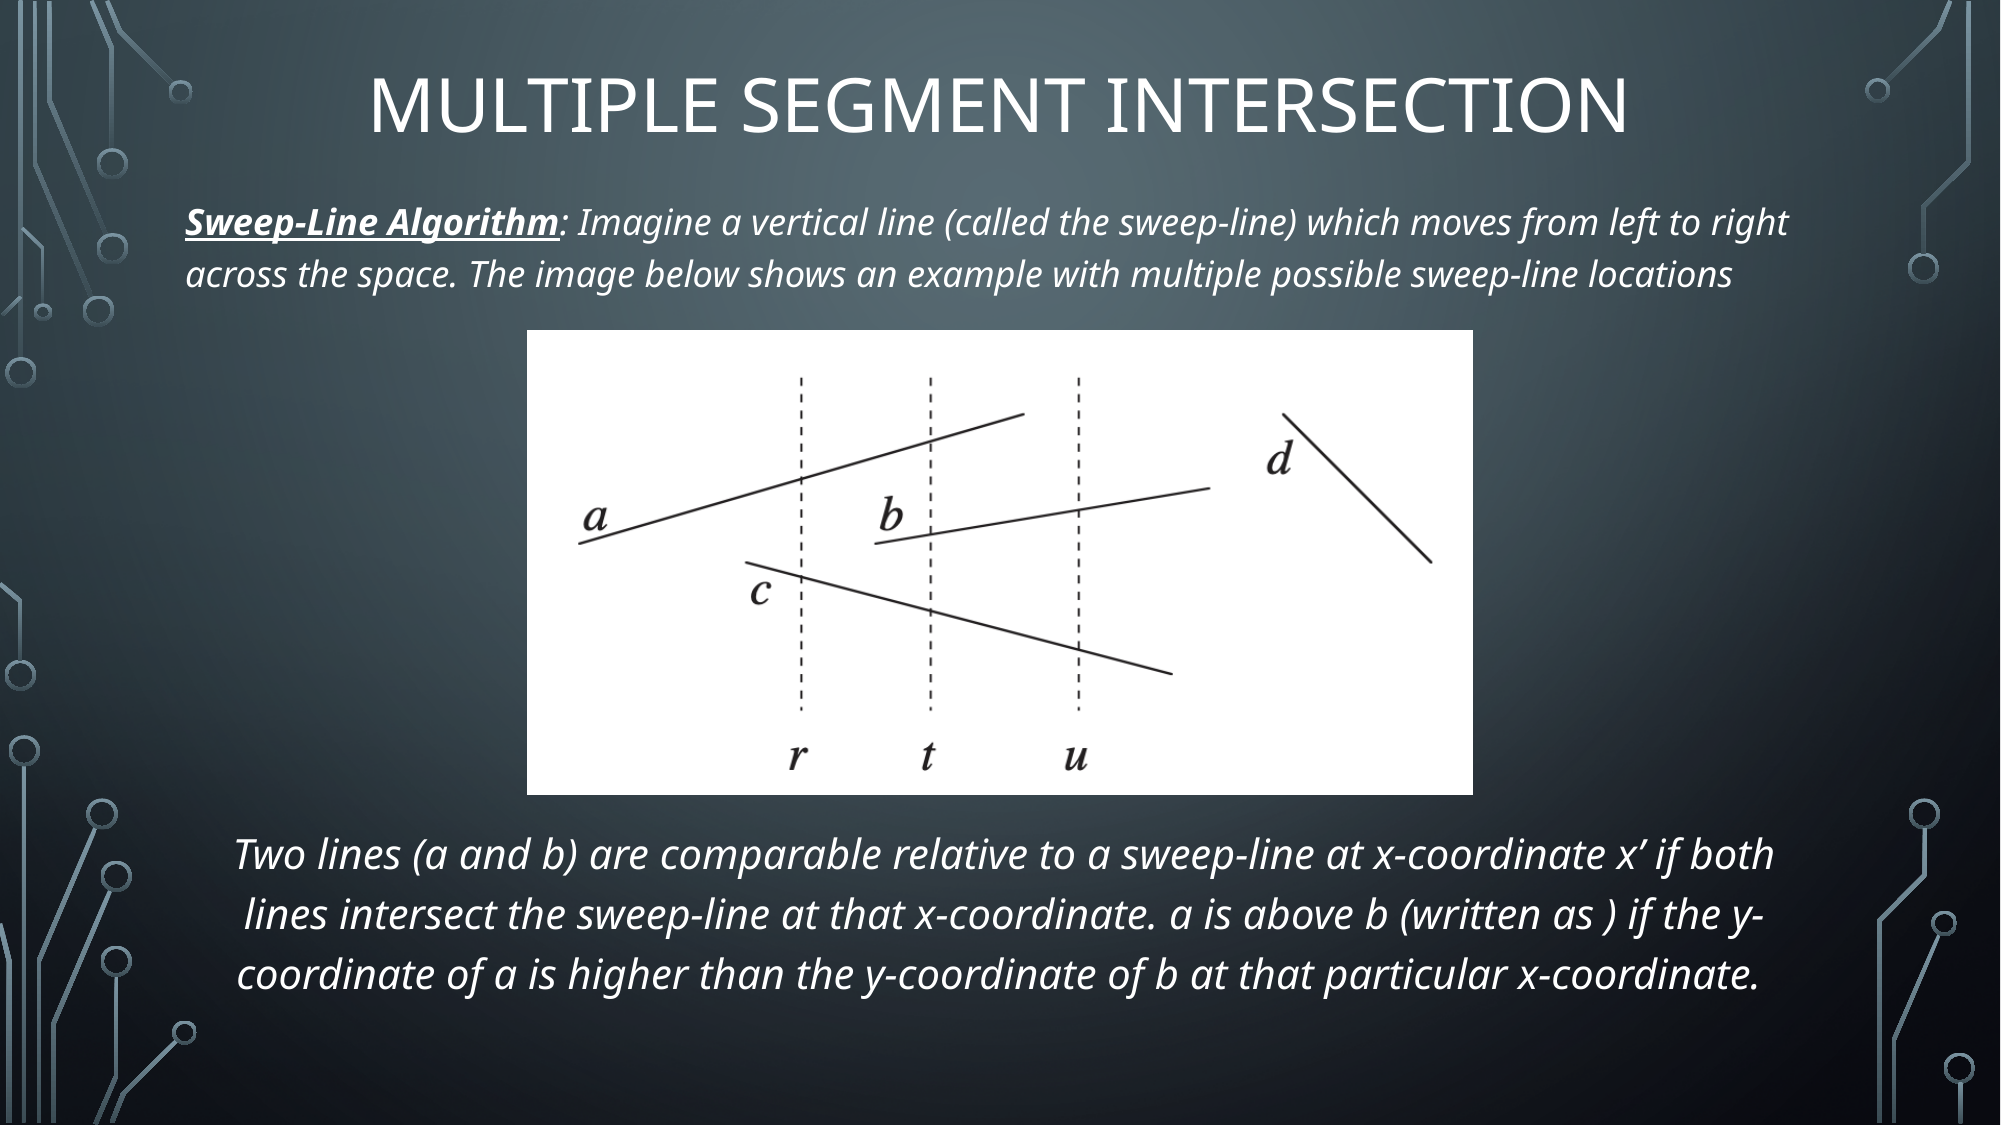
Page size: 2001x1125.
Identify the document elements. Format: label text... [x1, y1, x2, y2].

picture [526, 329, 1474, 796]
text_box Sweep-Line Algorithm: Imagine a vertical line (called the sweep-line) which moves from left to right across the space. The image below shows an example with multiple possible sweep-line locations [170, 182, 1856, 335]
title Multiple Segment Intersection [187, 37, 1813, 179]
